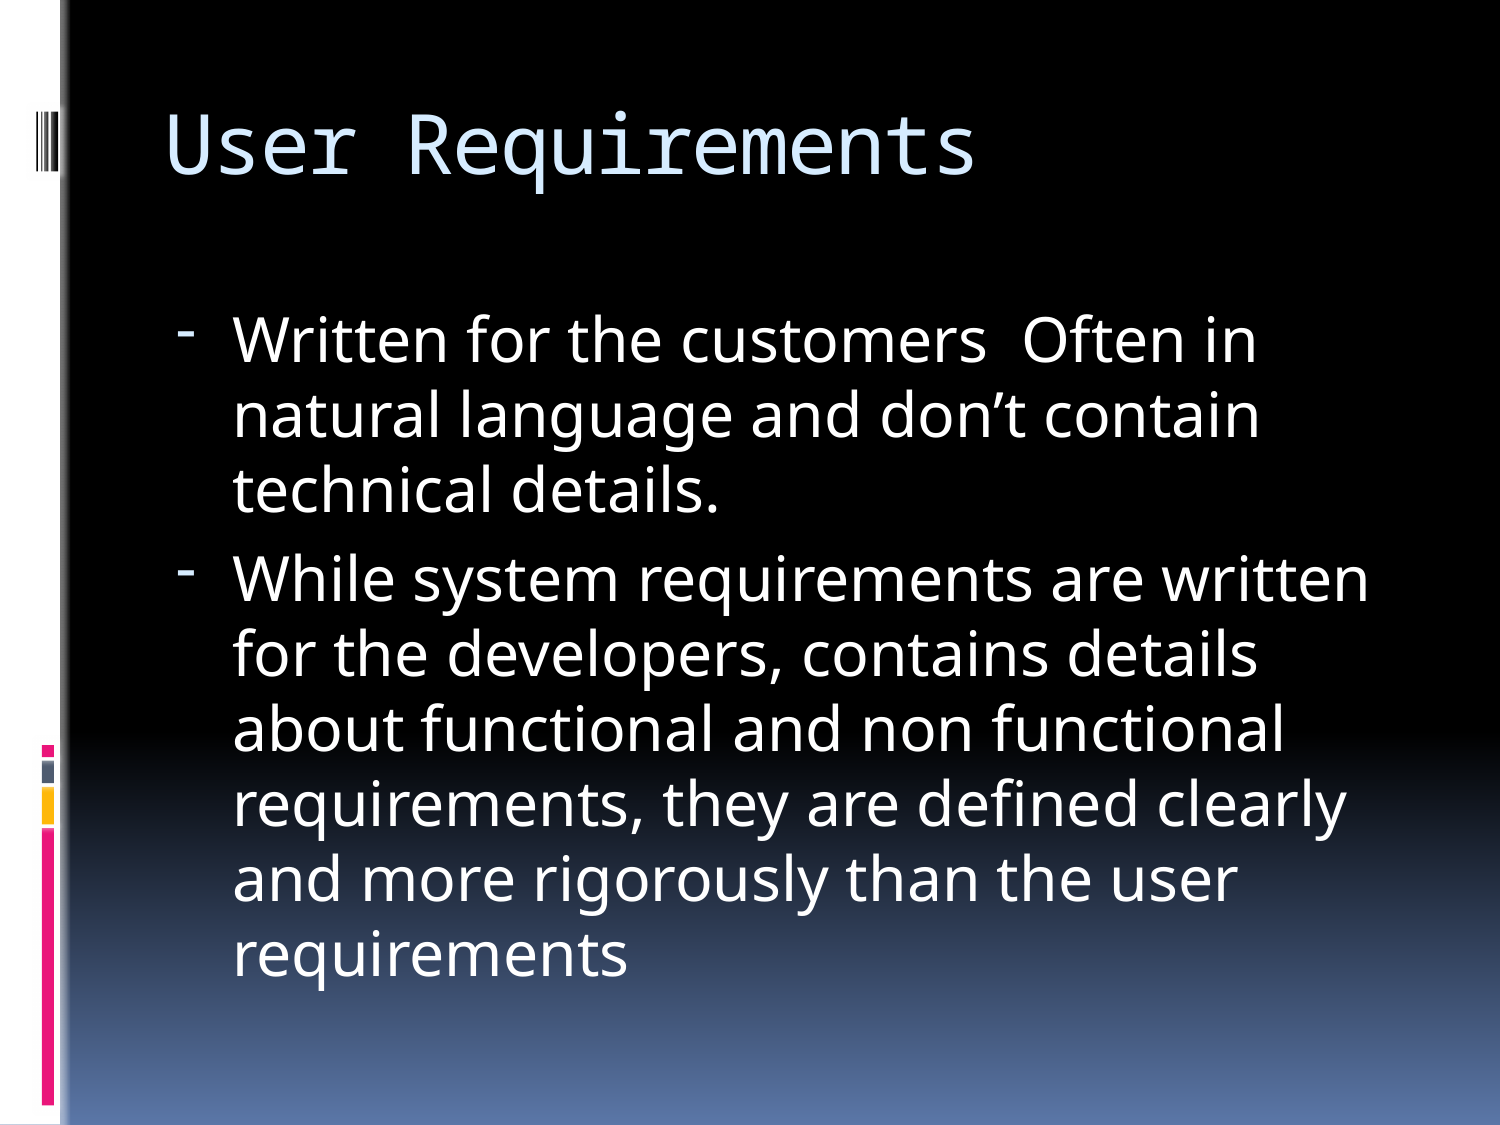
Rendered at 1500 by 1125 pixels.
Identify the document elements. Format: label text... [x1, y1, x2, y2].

list Written for the customers Often in natural language and don’t contain technical details. While system requirements are written for the developers, contains details about functional and non functional requirements, they are defined clearly and more rigorously than the user requirements [150, 292, 1425, 1043]
title User Requirements [150, 83, 1425, 234]
